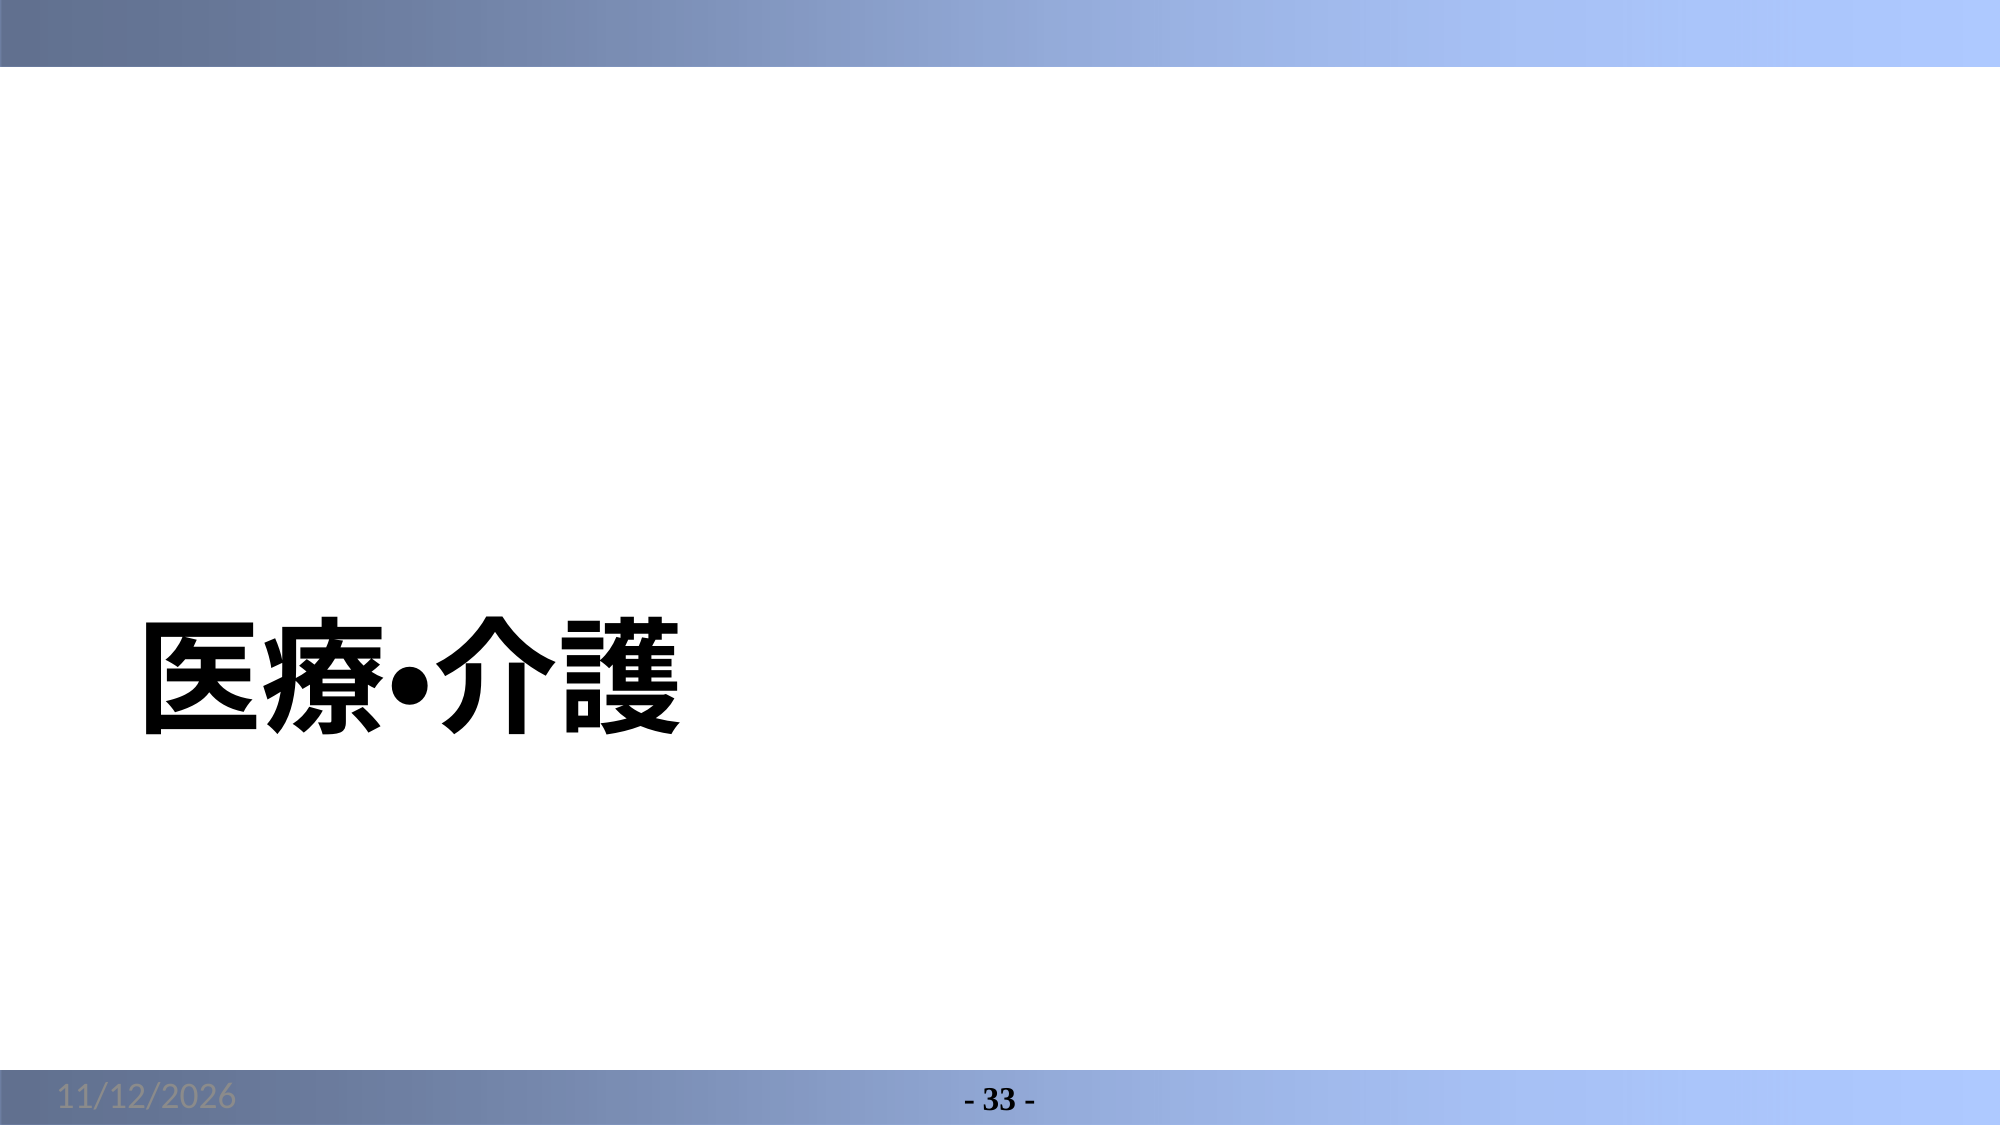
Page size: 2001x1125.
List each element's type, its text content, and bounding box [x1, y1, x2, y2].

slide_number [55, 1071, 516, 1117]
slide_number - 33 - [934, 1078, 1063, 1117]
title 医療・介護 [136, 596, 1862, 749]
